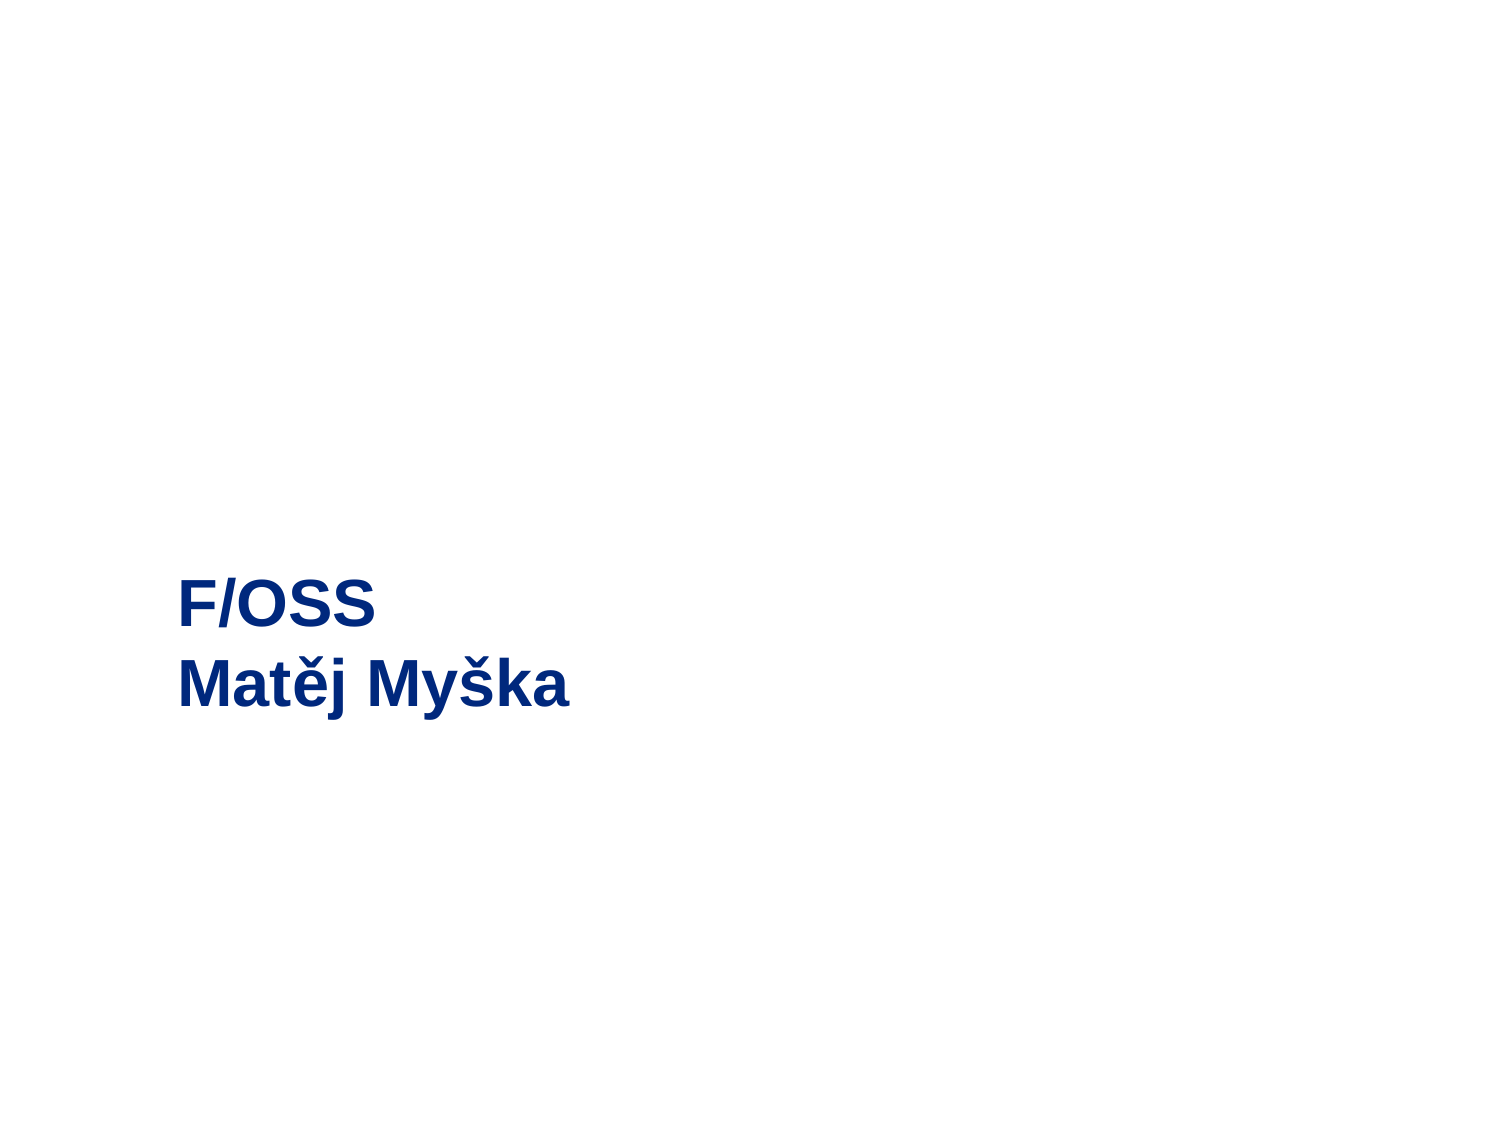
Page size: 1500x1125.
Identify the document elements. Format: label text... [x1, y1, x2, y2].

title F/OSS Matěj Myška [177, 420, 1411, 858]
